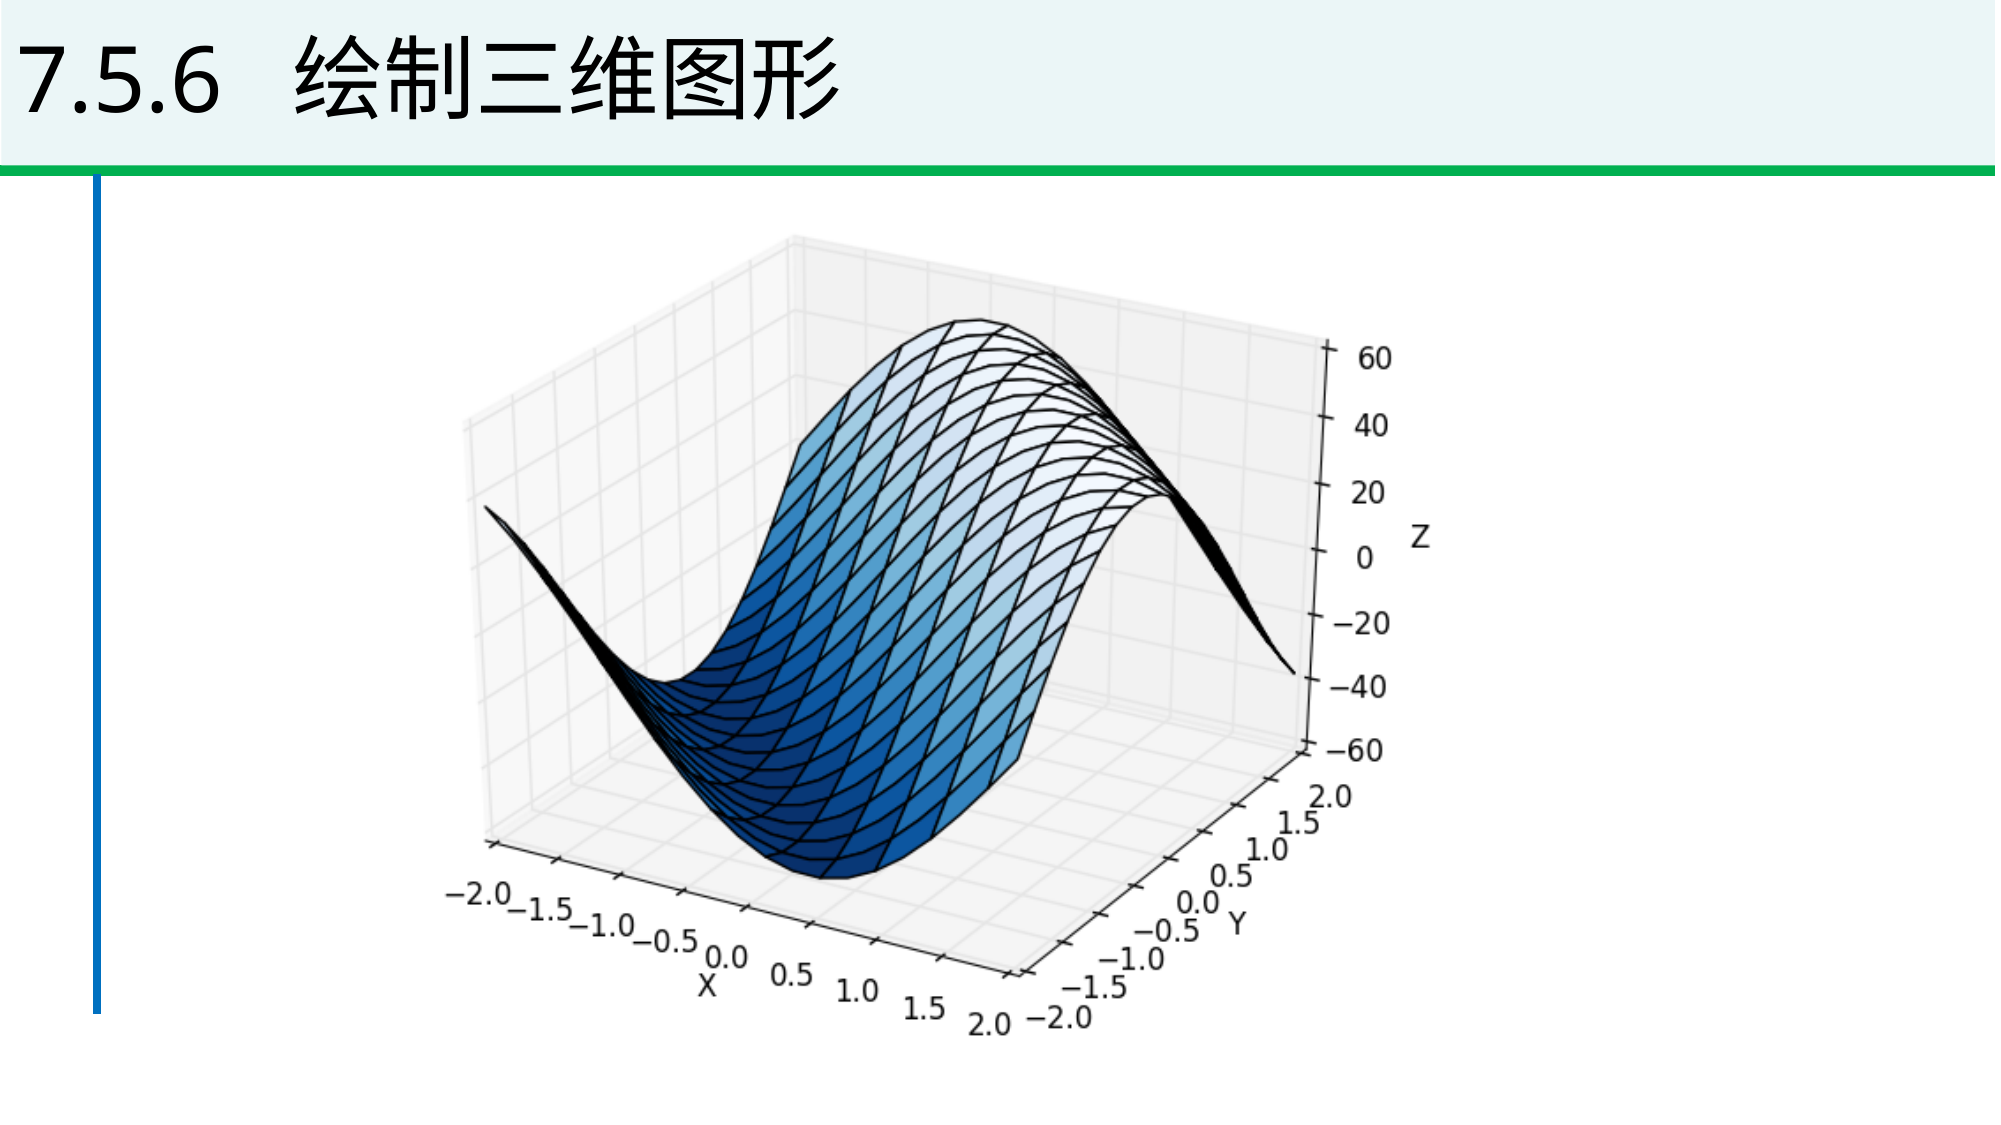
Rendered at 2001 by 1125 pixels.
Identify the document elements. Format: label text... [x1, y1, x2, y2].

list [422, 230, 1439, 1048]
title 7.5.6 绘制三维图形 [1, 0, 1995, 166]
